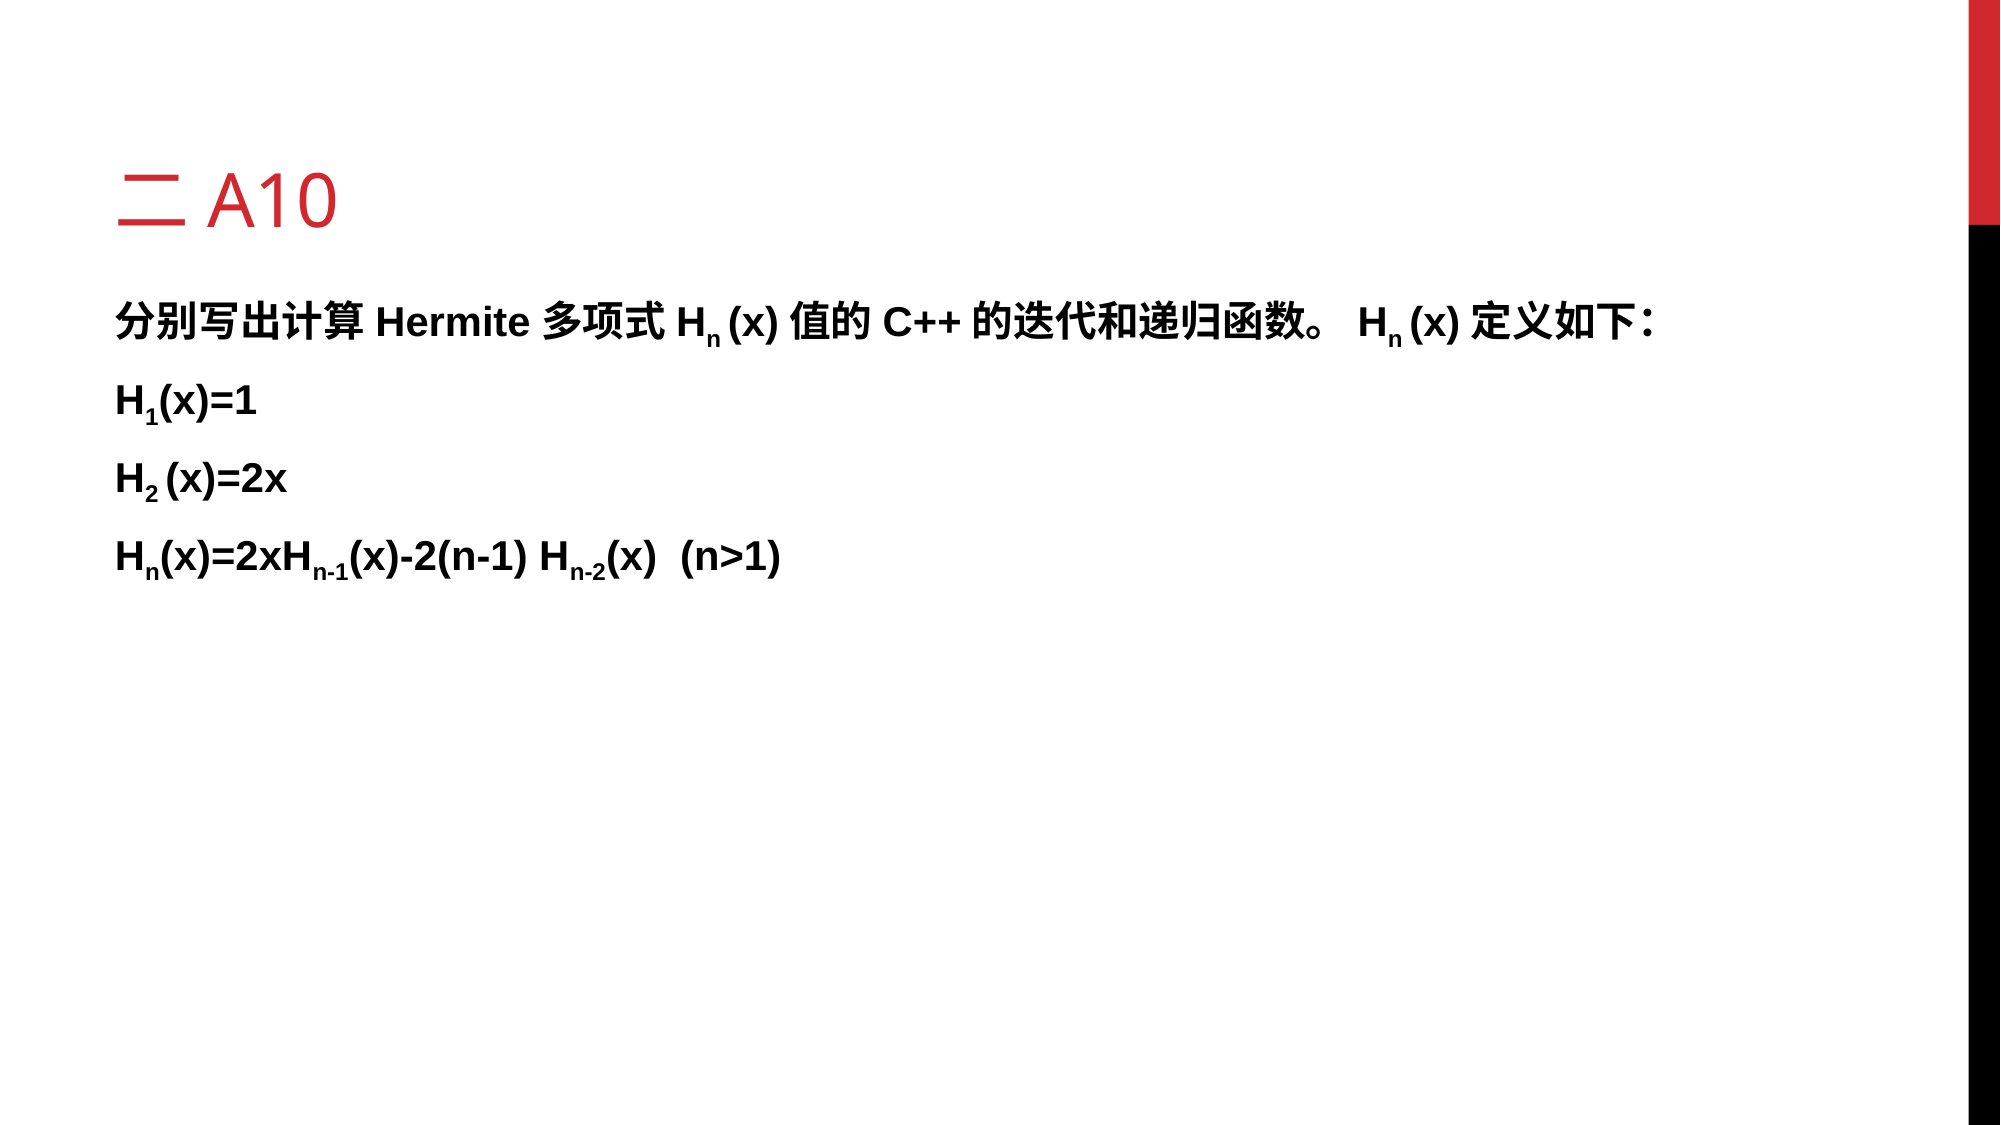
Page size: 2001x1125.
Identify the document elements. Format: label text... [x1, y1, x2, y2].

title 二a10 [99, 25, 1367, 250]
list 分别写出计算Hermite多项式Hn (x)值的C++的迭代和递归函数。Hn (x)定义如下： H1(x)=1 H2 (x)=2x Hn(x)=2xHn-1(x)-2(n-1) Hn-2(x) (n>1) [99, 287, 1767, 1005]
